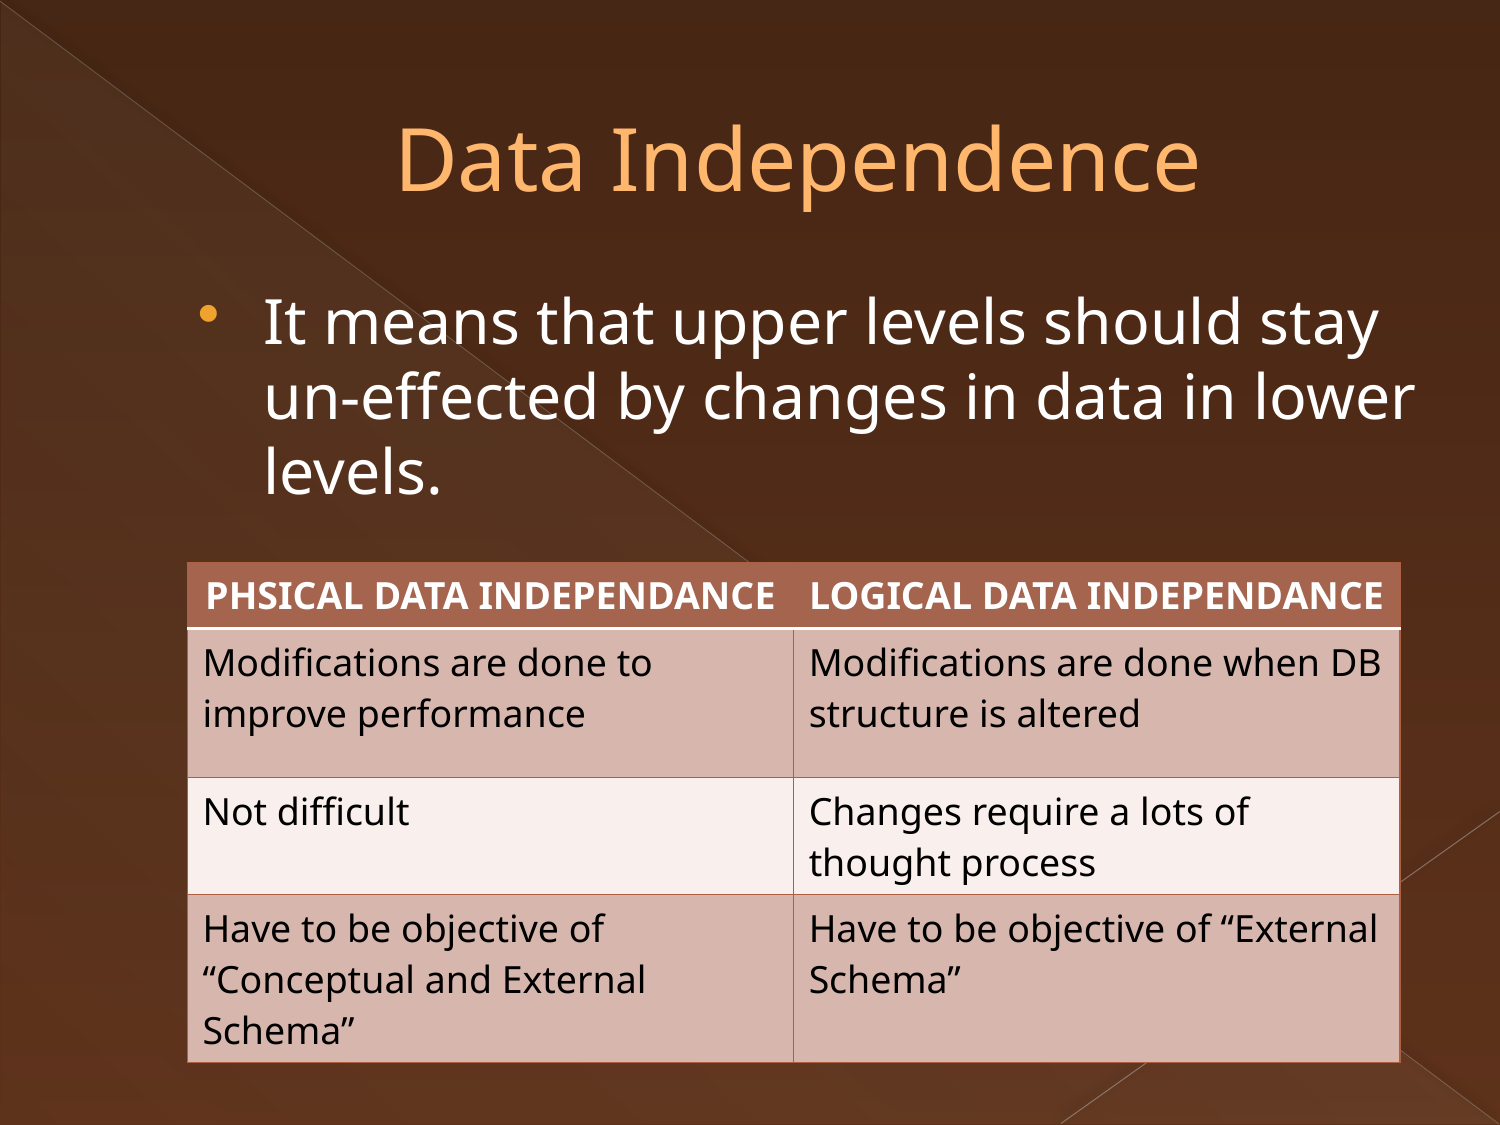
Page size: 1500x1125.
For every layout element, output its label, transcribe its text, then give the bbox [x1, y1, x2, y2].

table_header LOGICAL DATA INDEPENDANCE [794, 563, 1399, 627]
table_cell Modifications are done to improve performance [188, 630, 793, 777]
table_cell Have to be objective of “External Schema” [794, 895, 1399, 1062]
table_cell Modifications are done when DB structure is altered [794, 630, 1399, 777]
table_cell Changes require a lots of thought process [794, 778, 1399, 894]
list It means that upper levels should stay un-effected by changes in data in lower levels. [174, 275, 1500, 950]
table_cell Have to be objective of “Conceptual and External Schema” [188, 895, 793, 1062]
table_header PHSICAL DATA INDEPENDANCE [188, 563, 793, 627]
title Data Independence [300, 31, 1500, 275]
table_cell Not difficult [188, 778, 793, 894]
